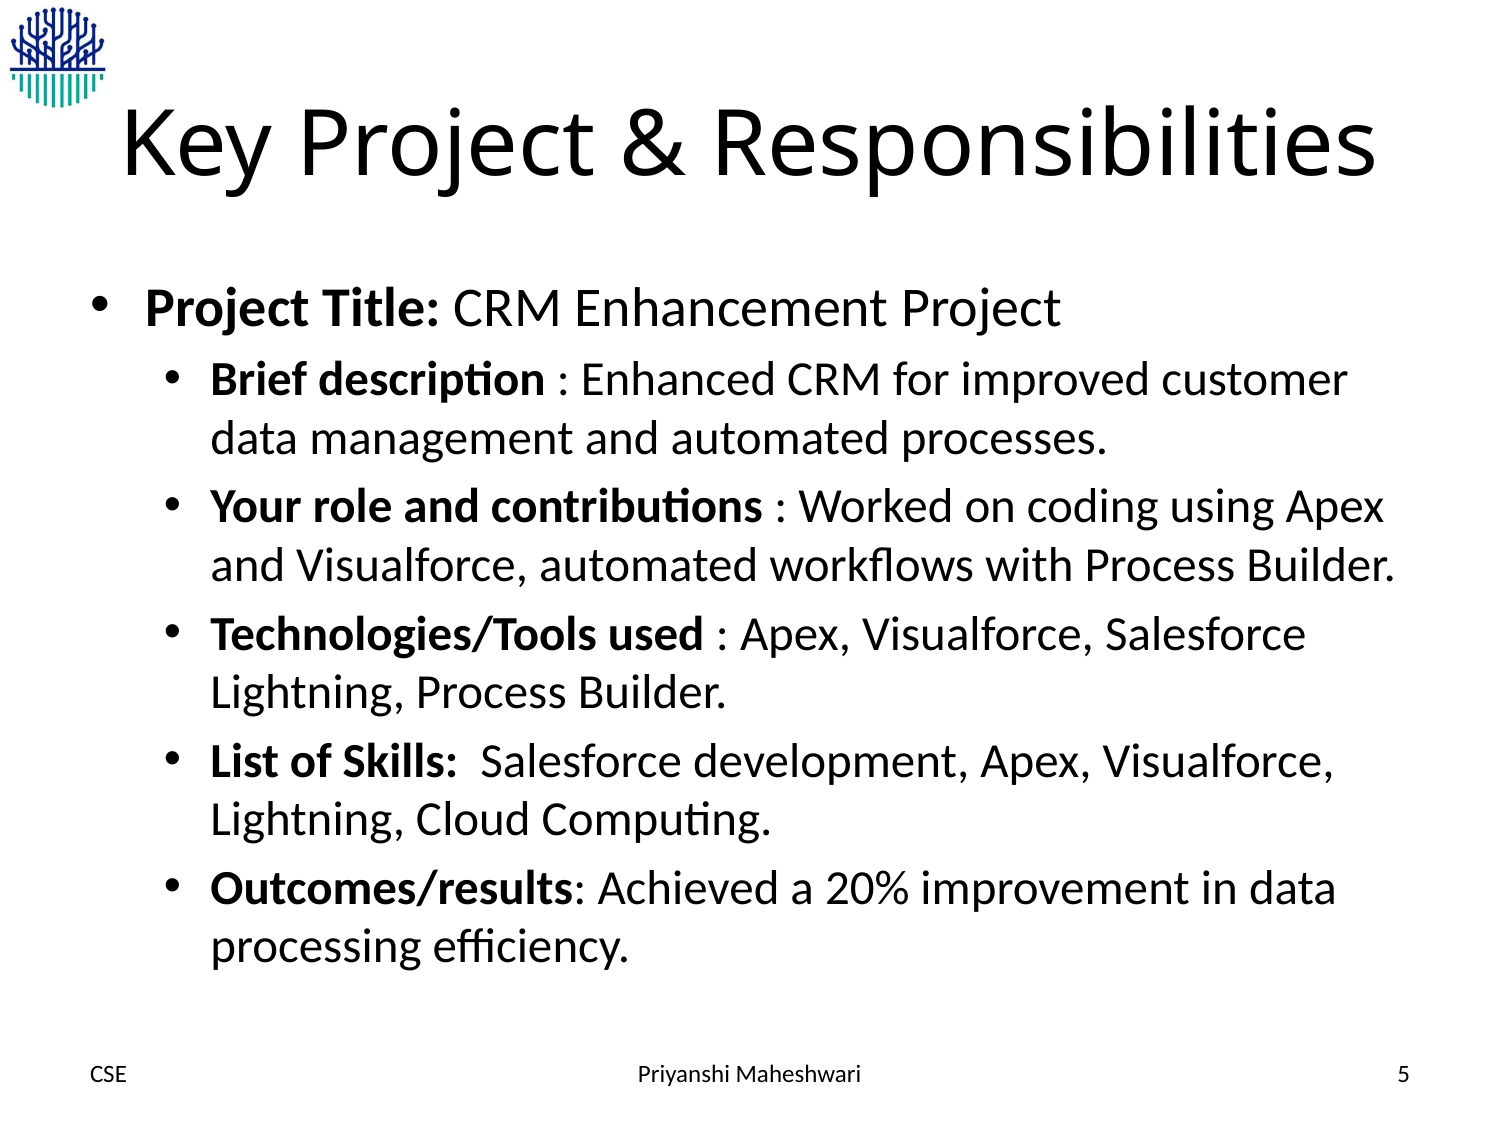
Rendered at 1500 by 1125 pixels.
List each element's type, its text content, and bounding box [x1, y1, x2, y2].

slide_number CSE [75, 1042, 425, 1103]
list Project Title: CRM Enhancement Project Brief description : Enhanced CRM for improved customer data management and automated processes. Your role and contributions : Worked on coding using Apex and Visualforce, automated workflows with Process Builder. Technologies/Tools used : Apex, Visualforce, Salesforce Lightning, Process Builder. List of Skills: Salesforce development, Apex, Visualforce, Lightning, Cloud Computing. Outcomes/results: Achieved a 20% improvement in data processing efficiency. [75, 262, 1425, 1005]
title Key Project & Responsibilities [75, 45, 1425, 233]
footer Priyanshi Maheshwari [512, 1042, 988, 1103]
slide_number 5 [1074, 1042, 1425, 1103]
picture [0, 1, 113, 115]
